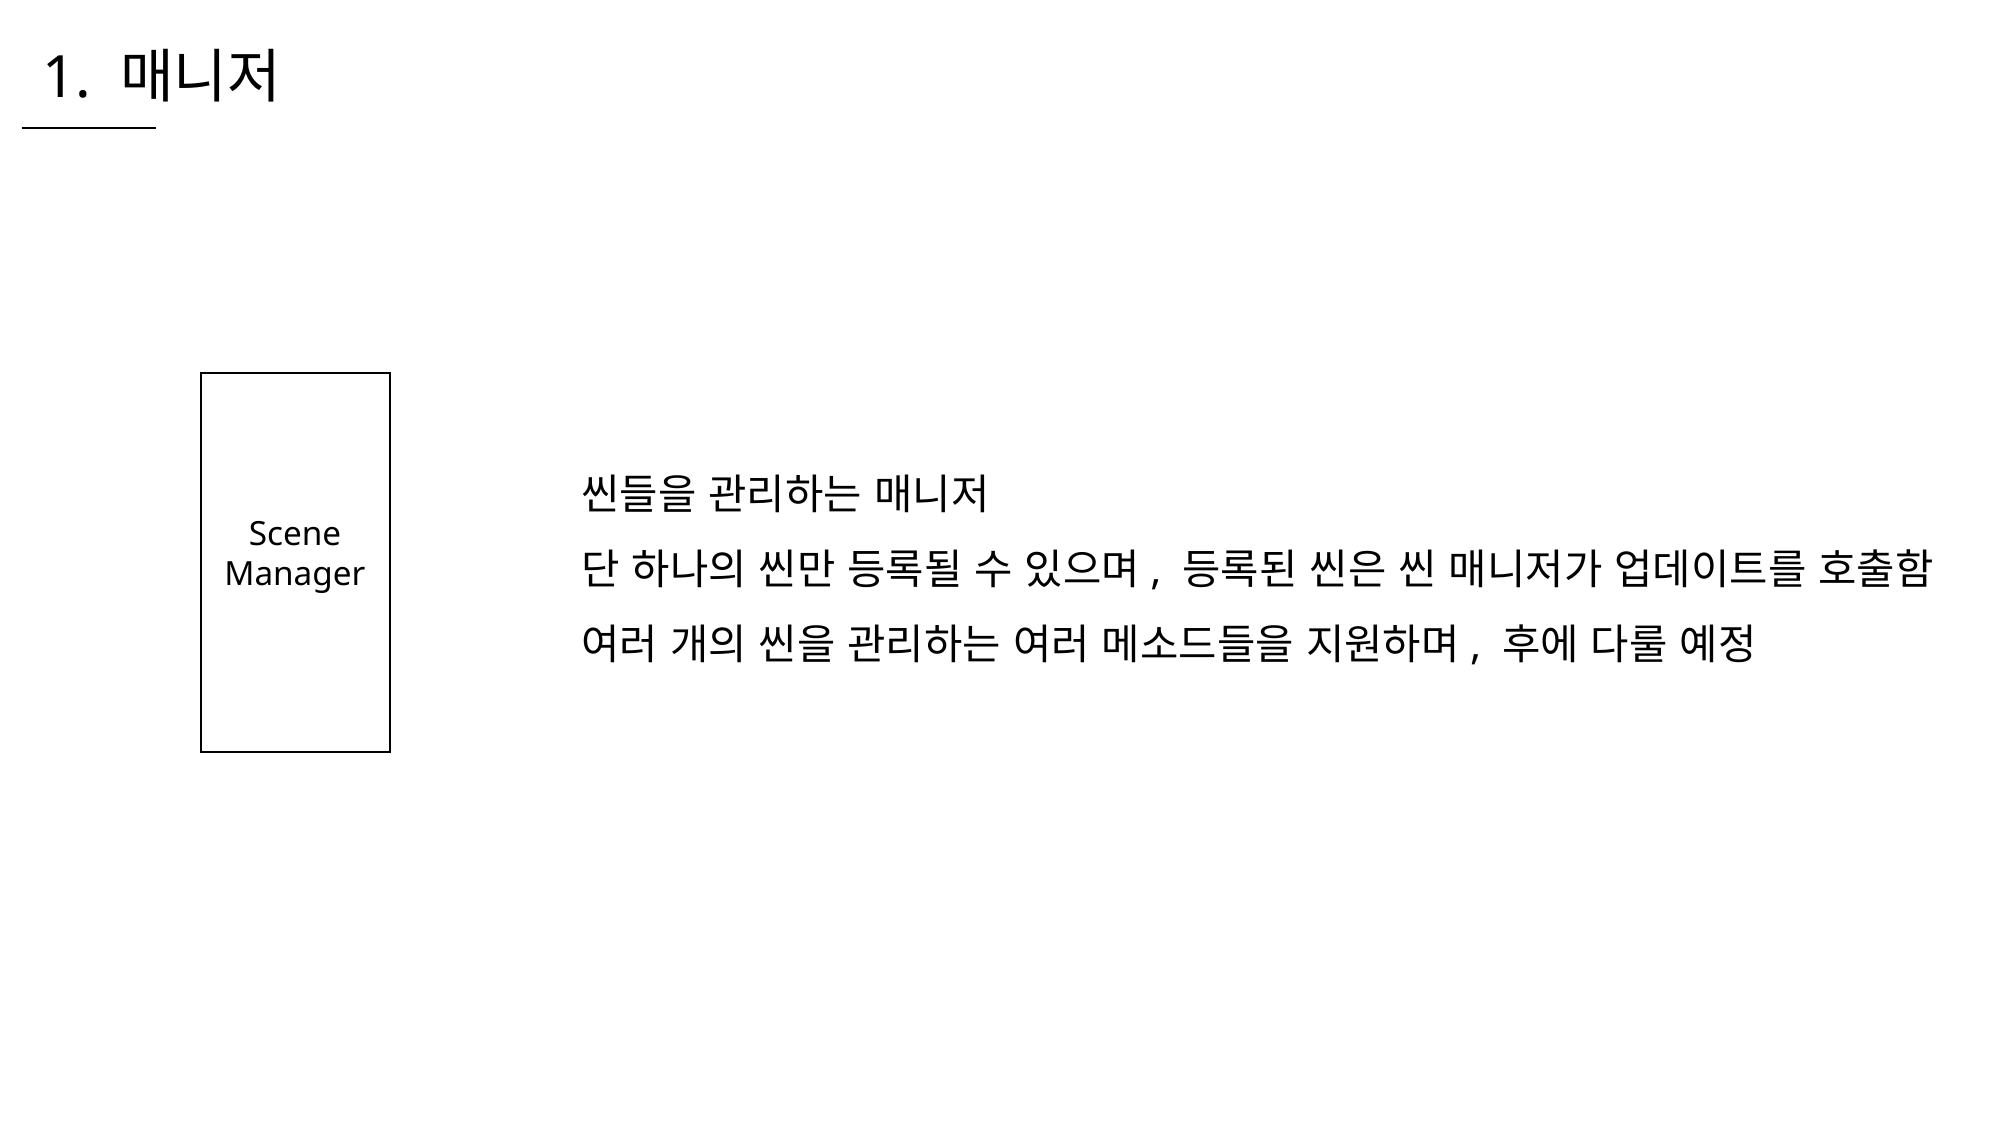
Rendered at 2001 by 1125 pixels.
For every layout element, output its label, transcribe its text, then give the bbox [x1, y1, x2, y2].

text_box 1. 매니저 [27, 31, 296, 117]
text_box 씬들을 관리하는 매니저 단 하나의 씬만 등록될 수 있으며, 등록된 씬은 씬 매니저가 업데이트를 호출함 여러 개의 씬을 관리하는 여러 메소드들을 지원하며, 후에 다룰 예정 [566, 435, 1950, 676]
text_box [200, 372, 390, 753]
